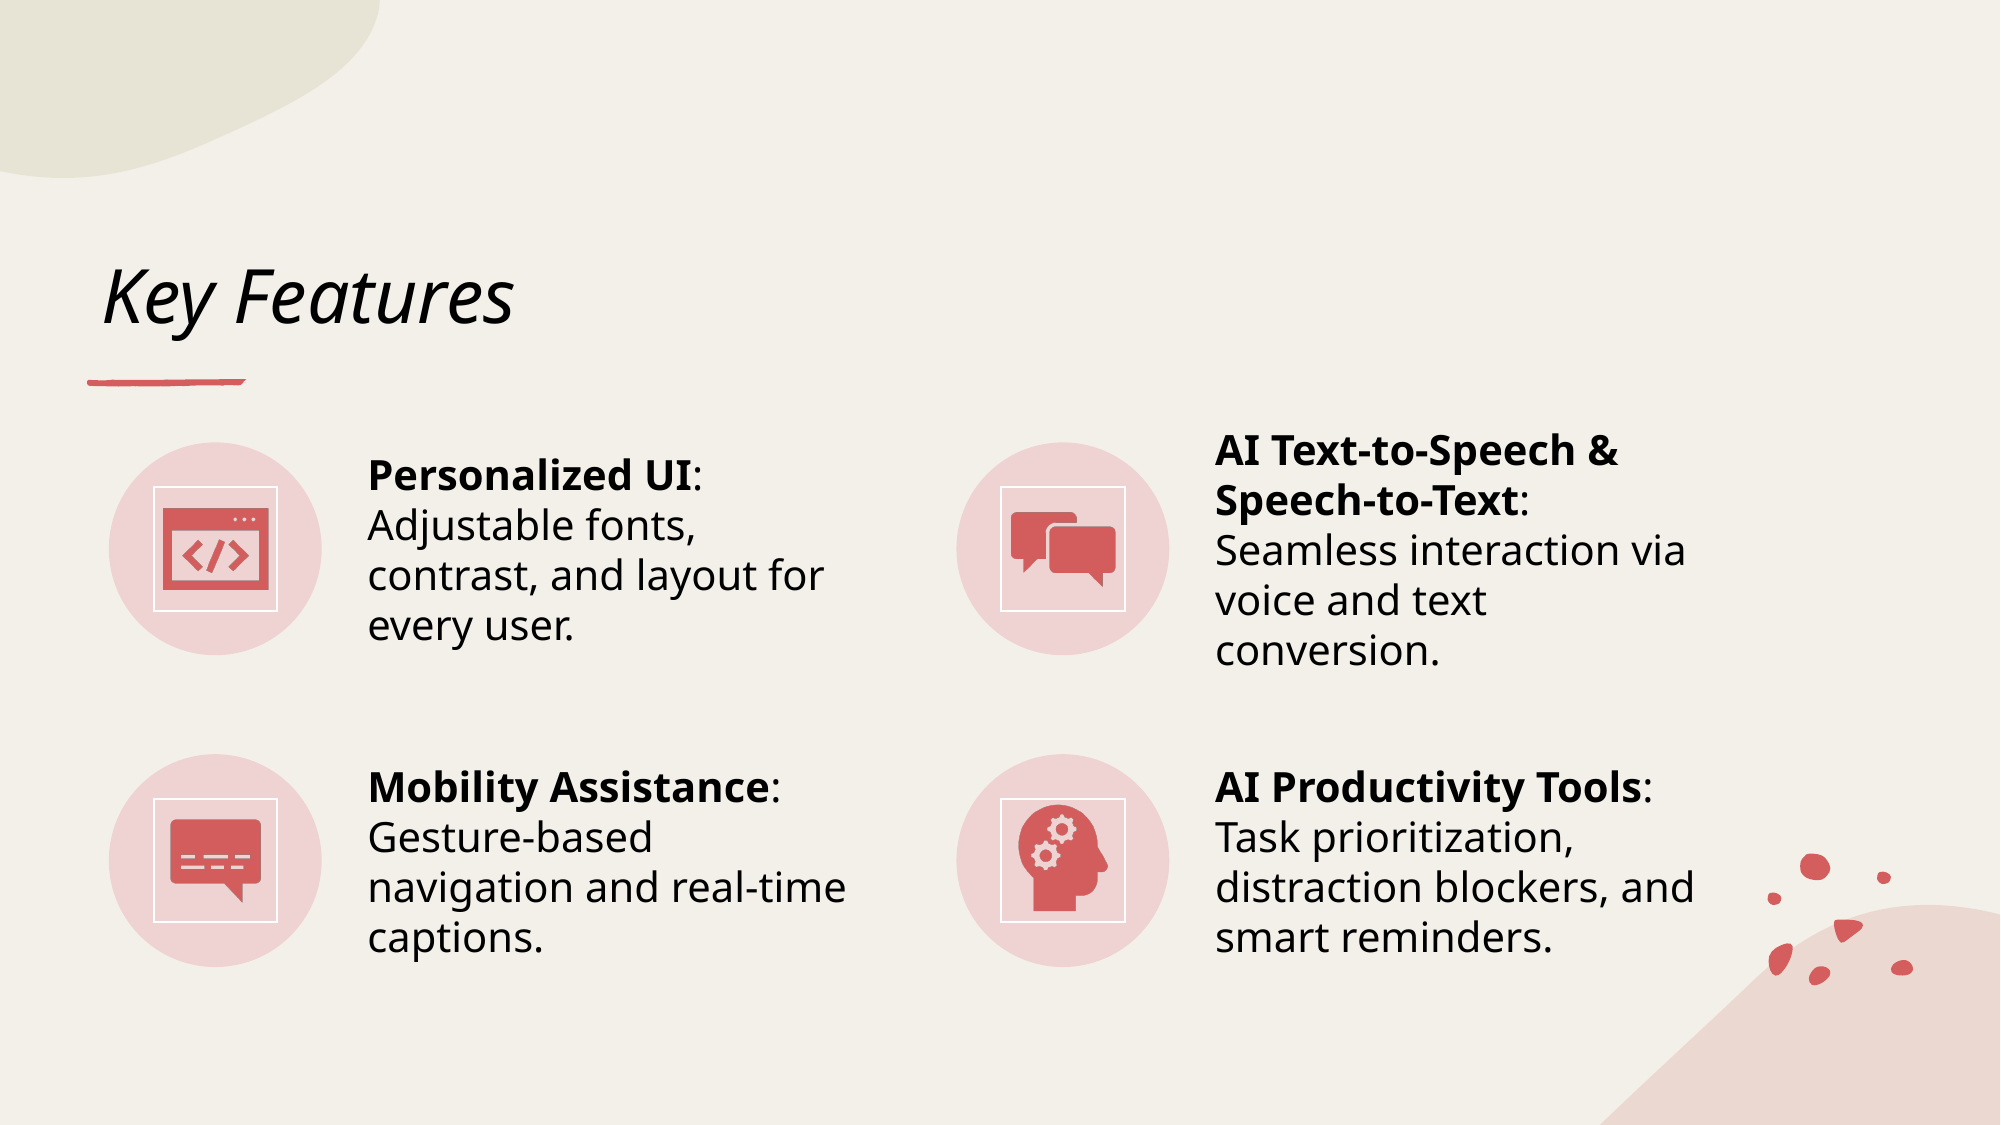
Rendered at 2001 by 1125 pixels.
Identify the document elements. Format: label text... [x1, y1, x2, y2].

title Key Features [86, 129, 1740, 347]
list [86, 413, 1740, 996]
